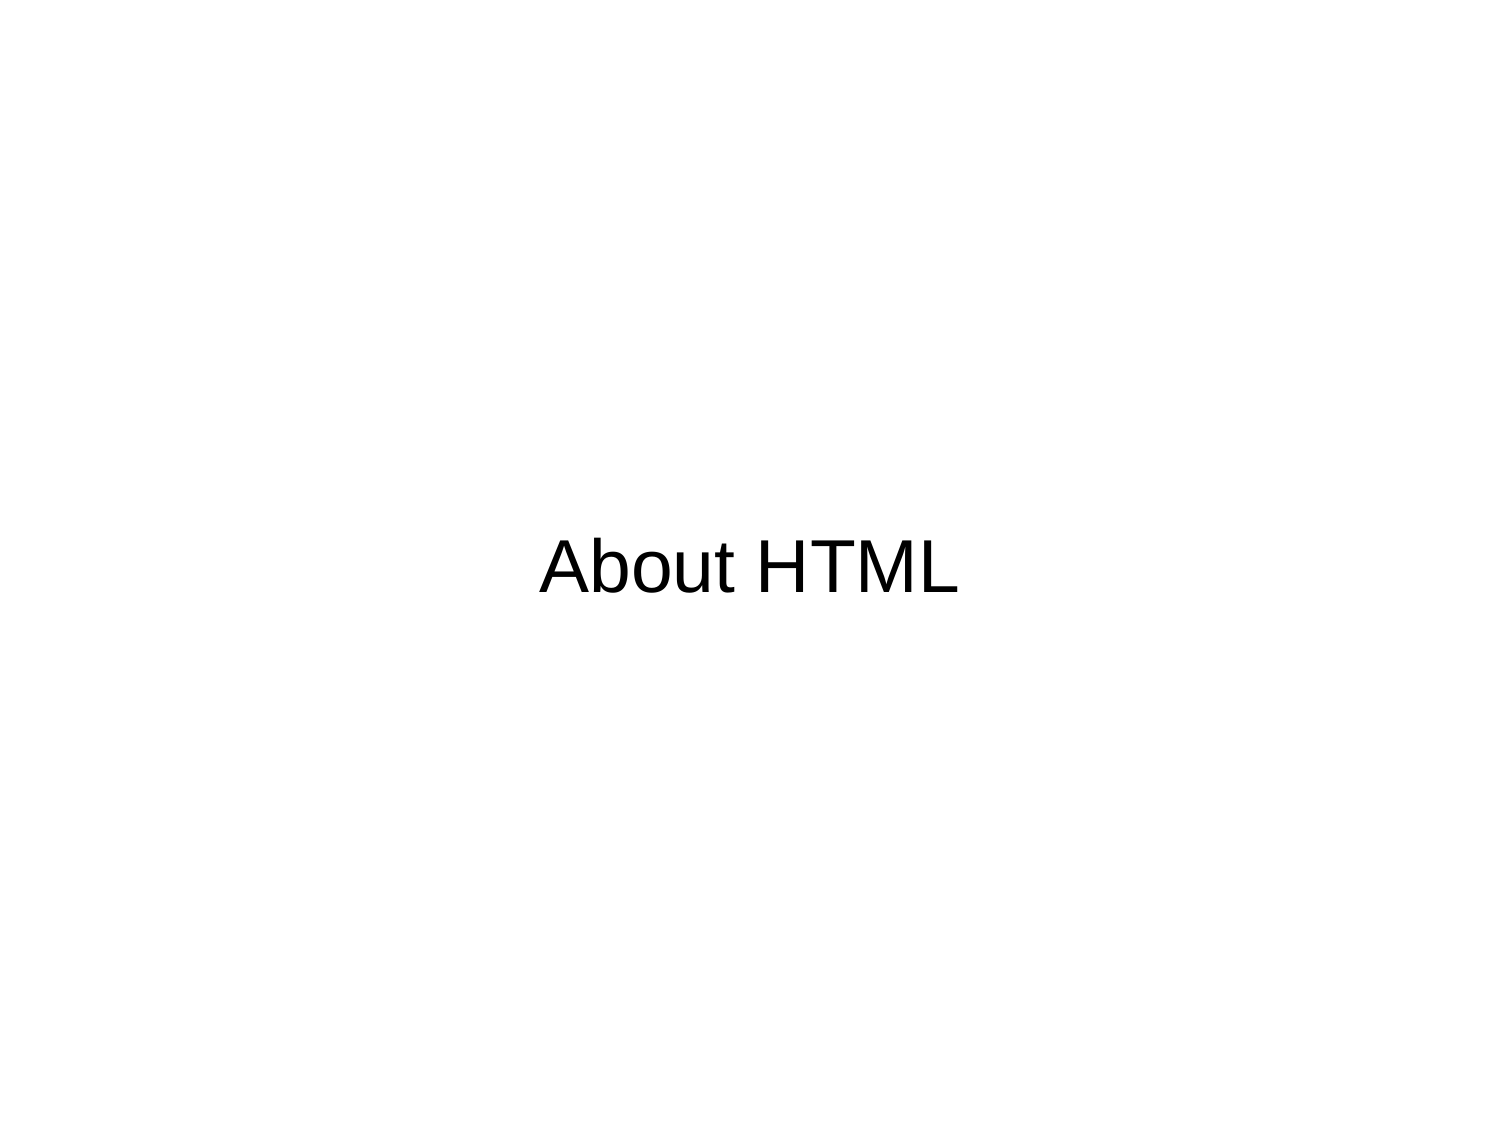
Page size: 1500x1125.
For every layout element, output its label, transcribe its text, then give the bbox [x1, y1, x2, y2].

title About HTML [51, 470, 1449, 655]
